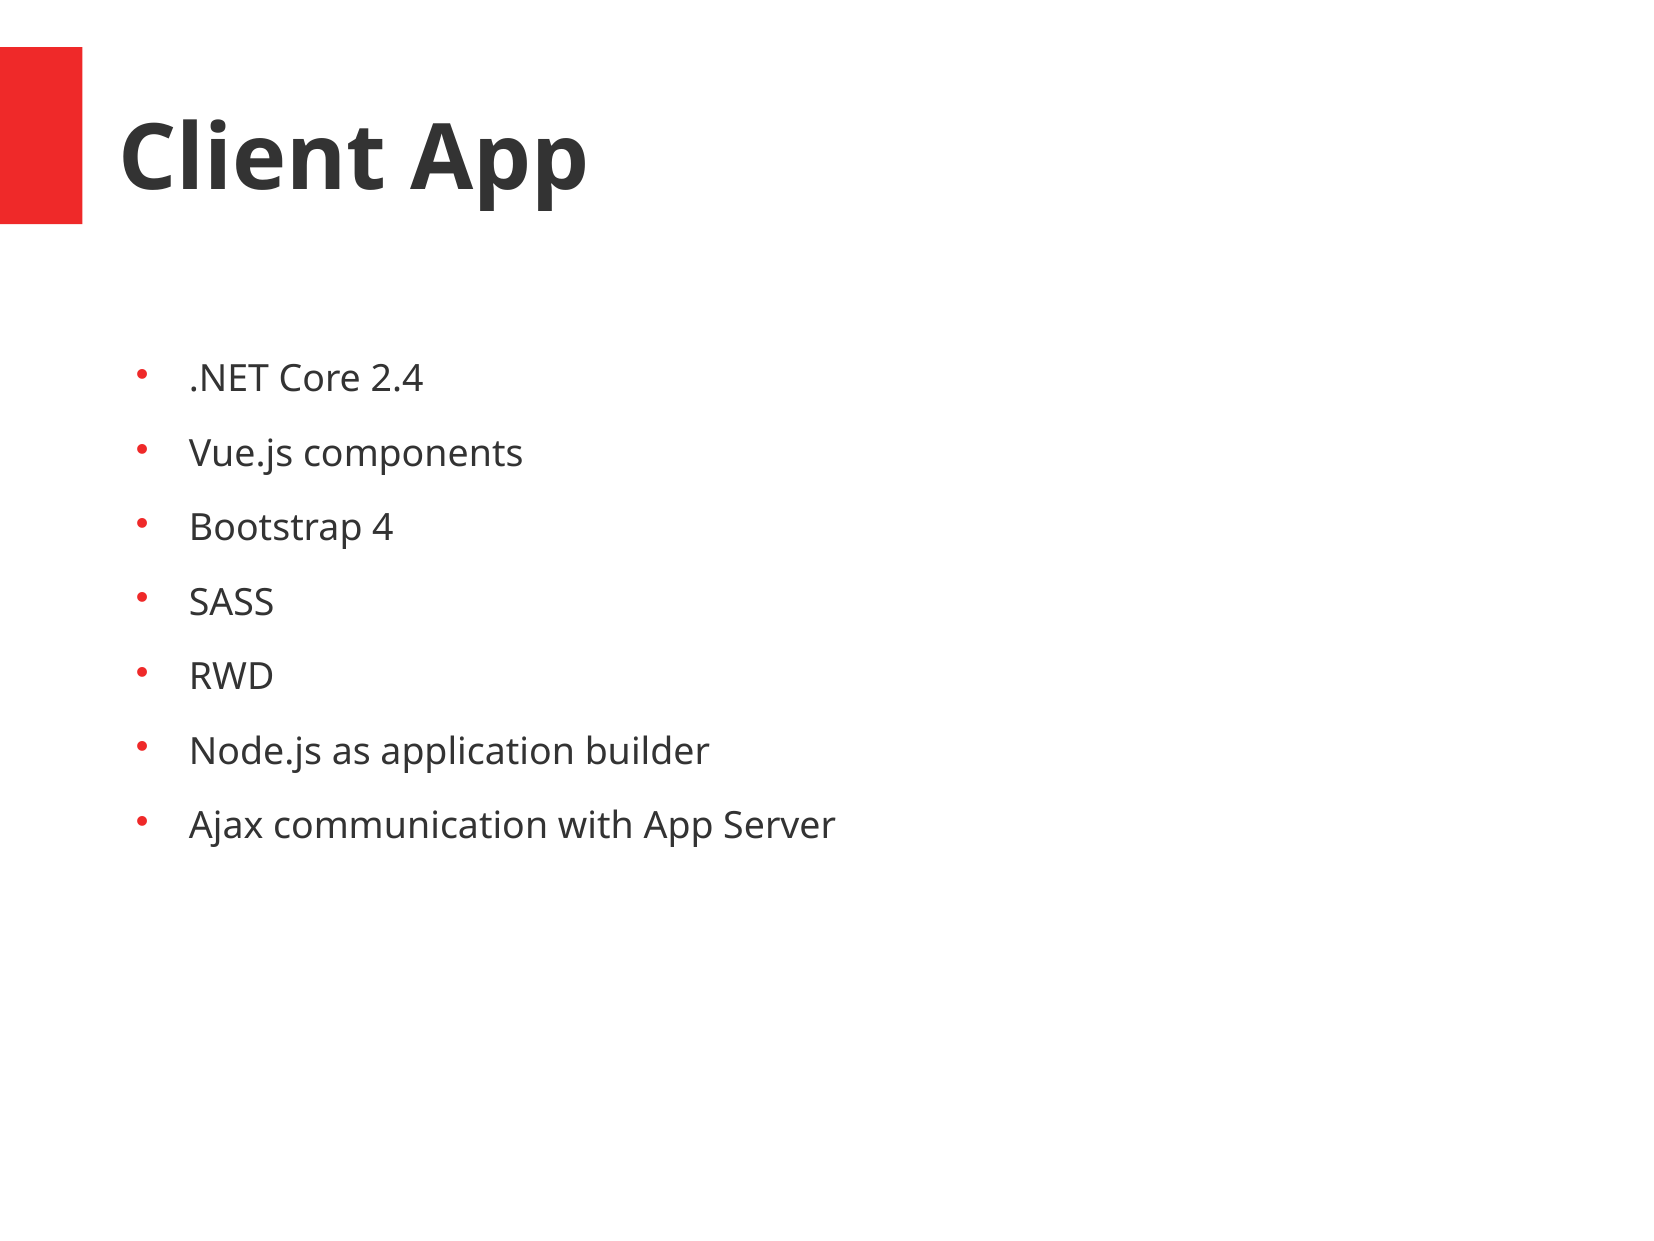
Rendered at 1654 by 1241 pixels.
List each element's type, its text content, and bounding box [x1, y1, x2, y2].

text_box Client App [118, 97, 1571, 208]
text_box .NET Core 2.4 Vue.js components Bootstrap 4 SASS RWD Node.js as application builder Ajax communication with App Server [118, 354, 1536, 1074]
